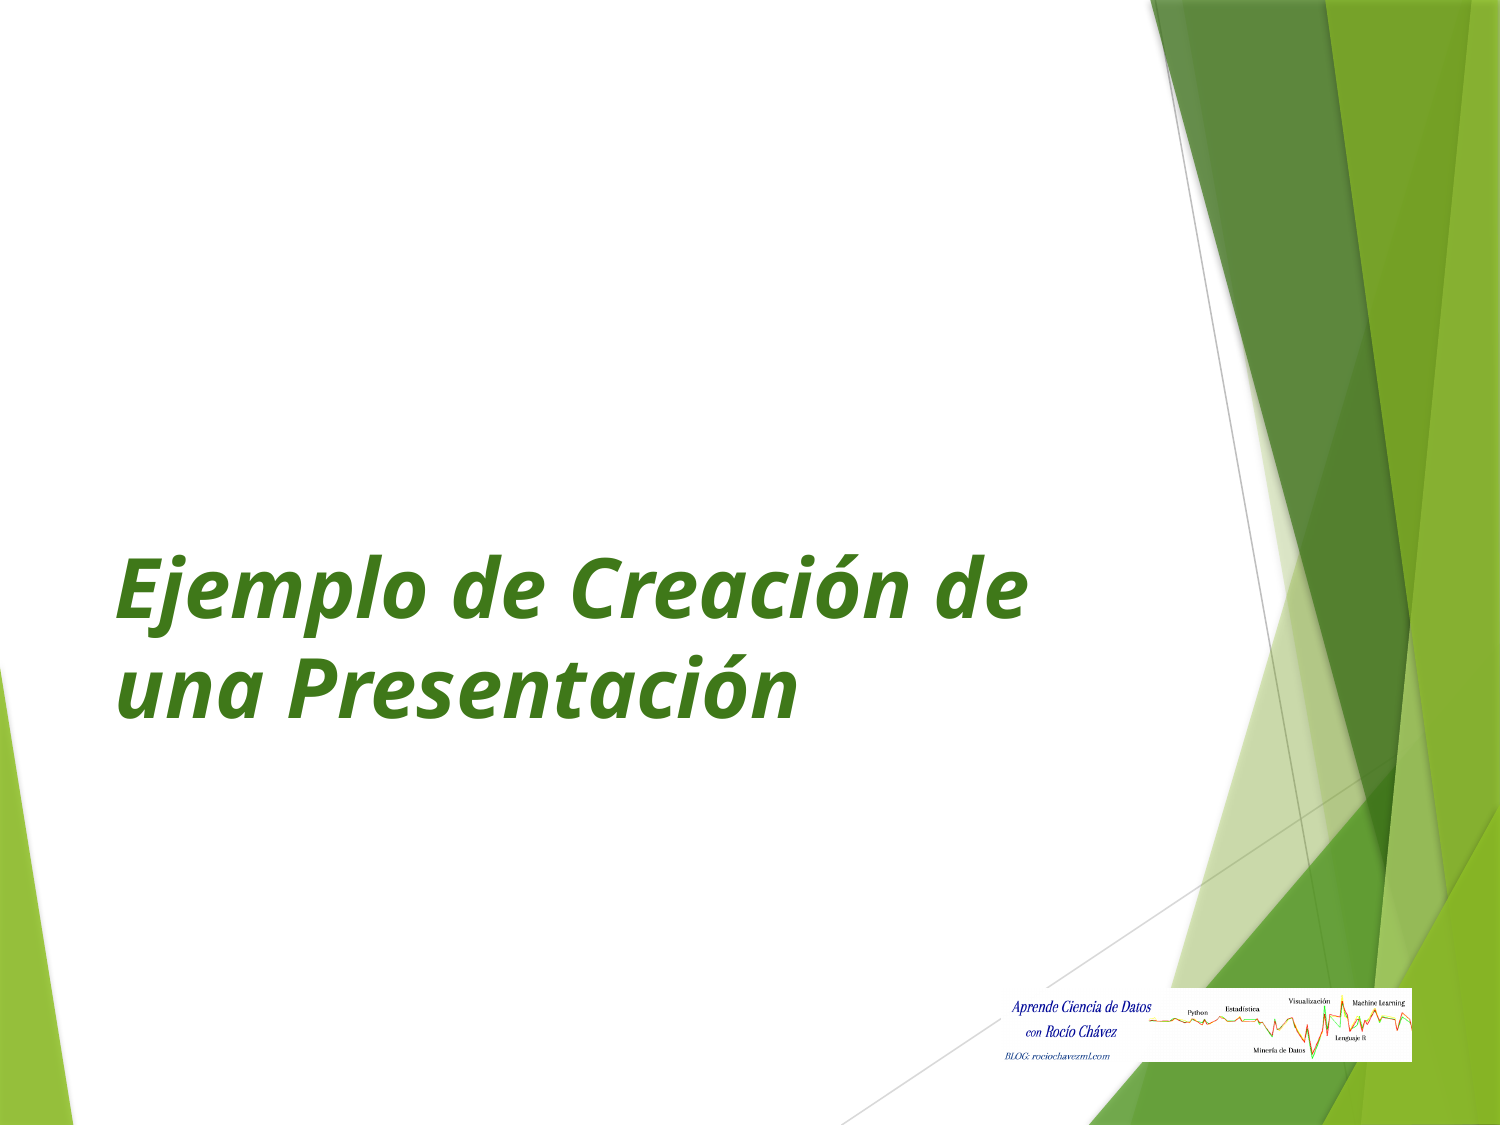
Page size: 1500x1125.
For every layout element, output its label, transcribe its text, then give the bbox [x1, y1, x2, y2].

title Ejemplo de Creación de una Presentación [99, 443, 1142, 743]
picture [1001, 988, 1412, 1062]
